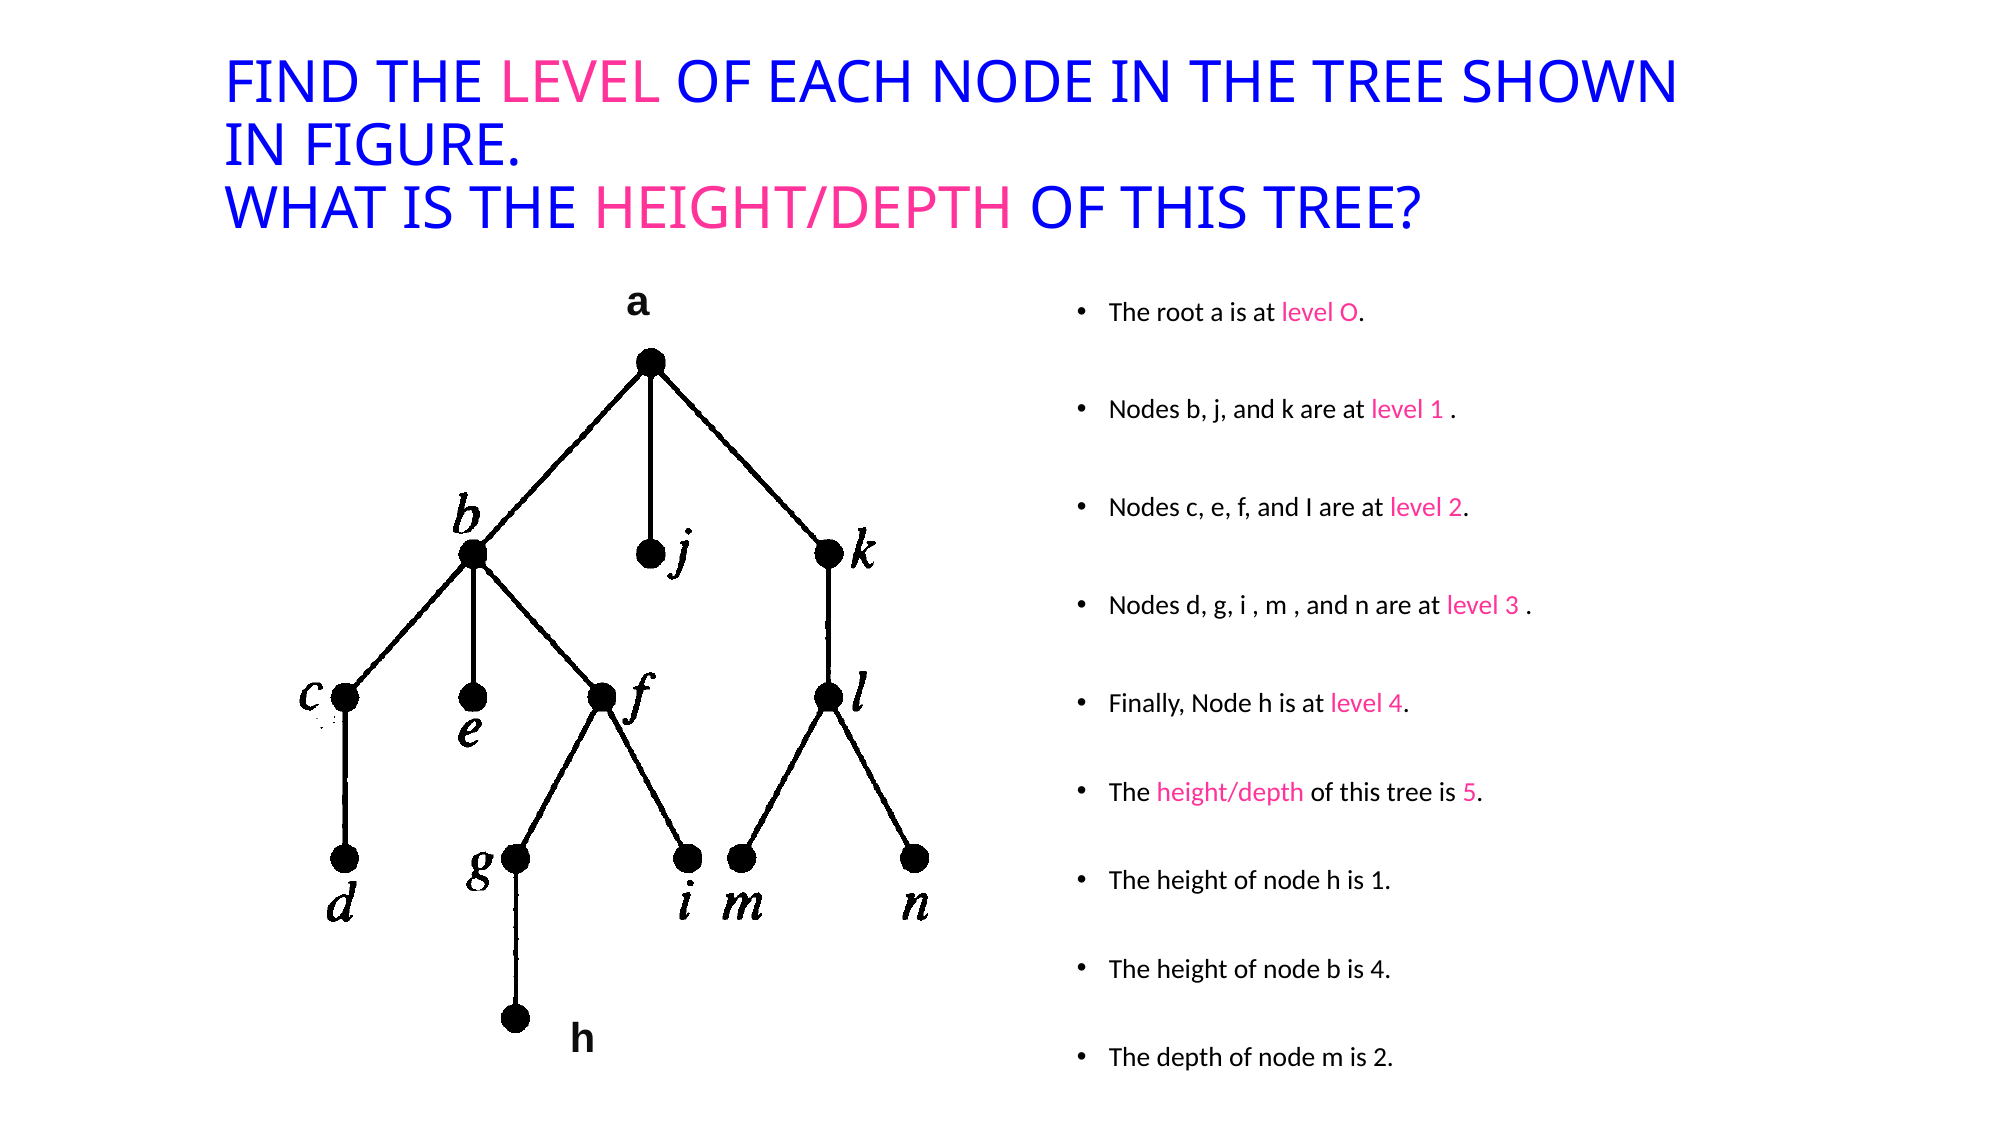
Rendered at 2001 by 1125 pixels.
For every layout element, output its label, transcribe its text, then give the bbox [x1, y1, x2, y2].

text_box h [555, 1034, 729, 1069]
text_box a [611, 266, 665, 331]
list The root a is at level O. Nodes b, j, and k are at level 1 . Nodes c, e, f, and I are at level 2. Nodes d, g, i , m , and n are at level 3 . Finally, Node h is at level 4. The height/depth of this tree is 5. The height of node h is 1. The height of node b is 4. The depth of node m is 2. [1061, 289, 1800, 1090]
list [291, 345, 931, 1034]
title Find the level of each node in the tree shown in Figure. What is the height/depth of this tree? [209, 90, 1723, 203]
